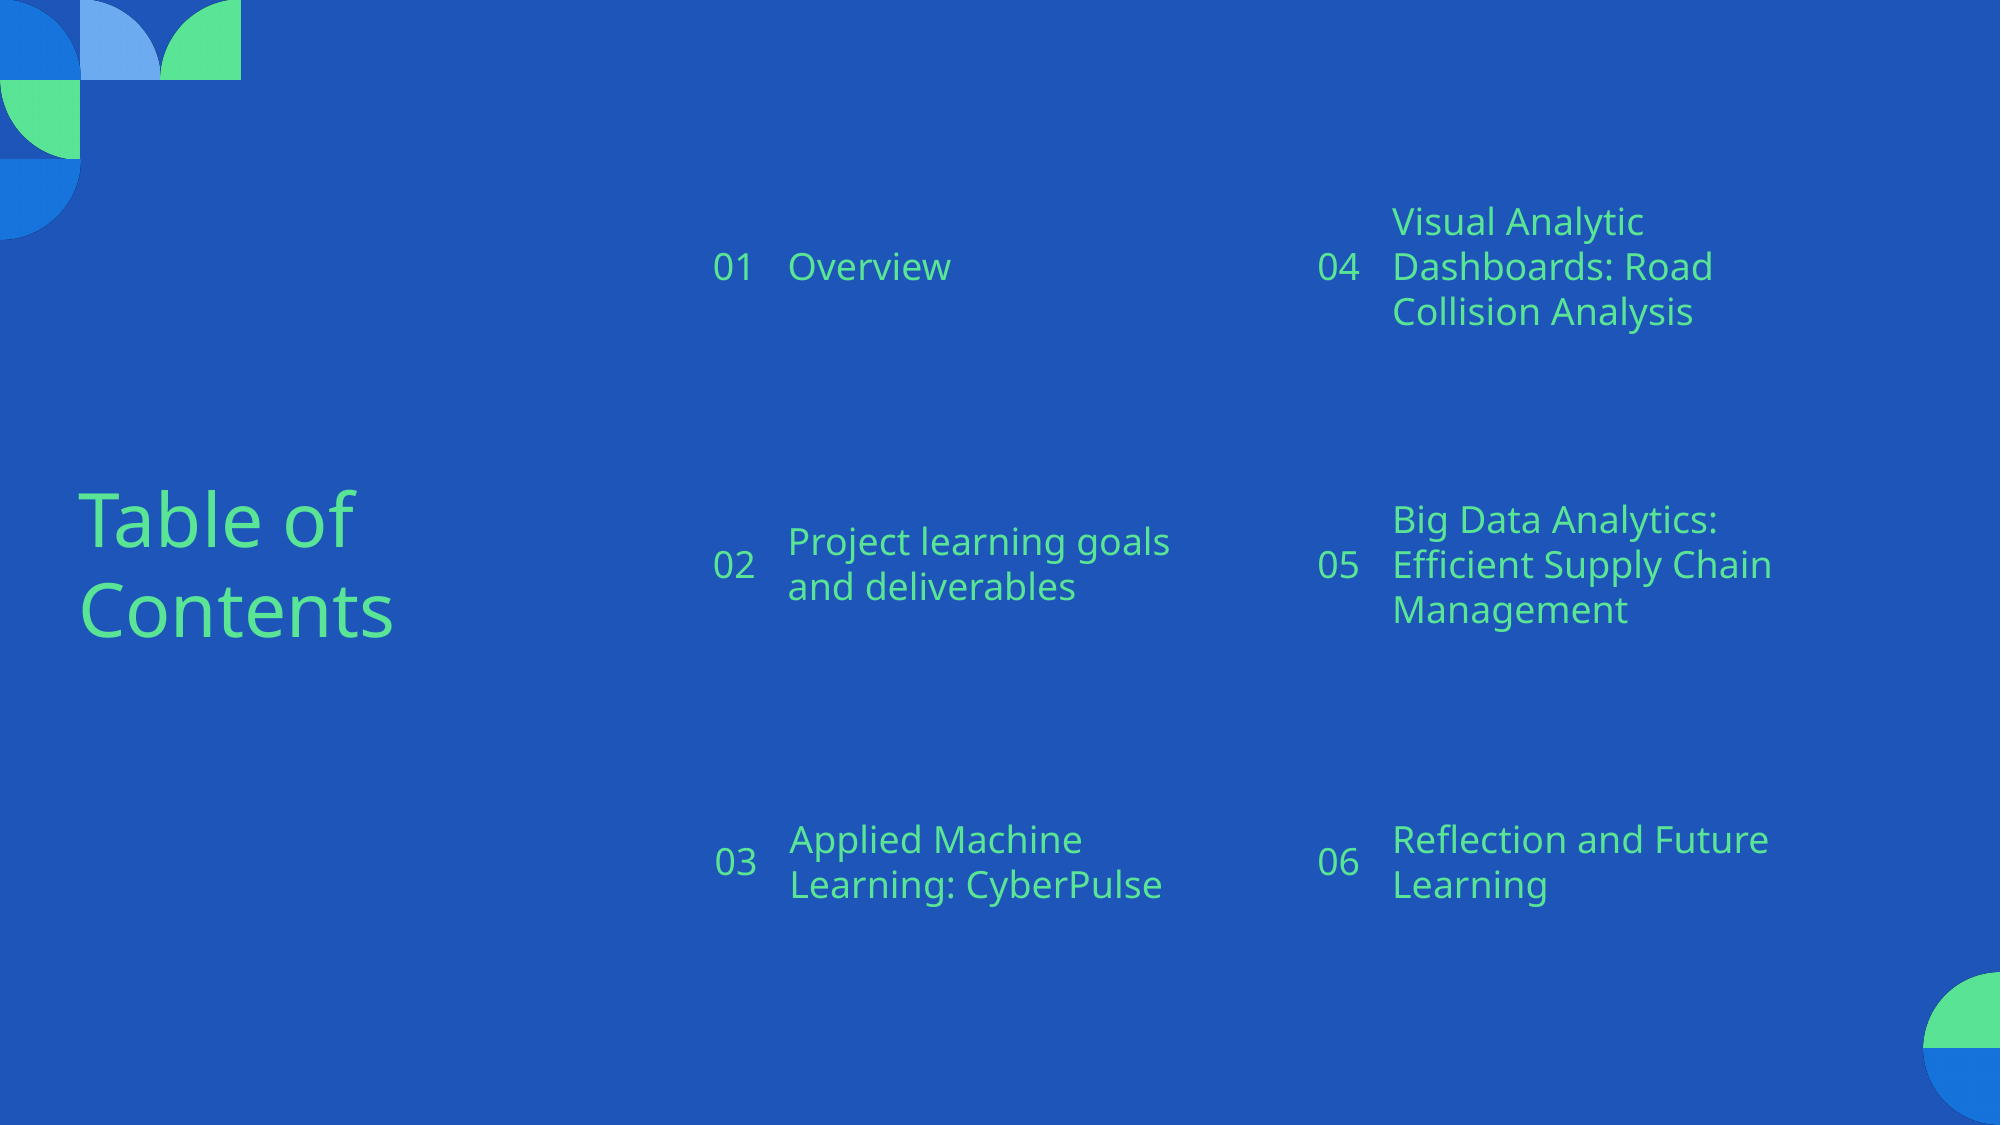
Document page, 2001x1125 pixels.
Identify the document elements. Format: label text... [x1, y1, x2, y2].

picture [0, 0, 241, 240]
title Table of Contents [78, 208, 648, 917]
list Big Data Analytics: Efficient Supply Chain Management [1391, 515, 1814, 611]
list 02 [712, 515, 774, 611]
list 04 [1317, 217, 1379, 313]
picture [1923, 972, 2000, 1125]
list Applied Machine Learning: CyberPulse [789, 813, 1211, 909]
list Reflection and Future Learning [1391, 813, 1814, 909]
list 01 [712, 217, 774, 313]
list 05 [1317, 515, 1379, 611]
list 06 [1317, 813, 1379, 909]
list Project learning goals and deliverables [787, 515, 1210, 611]
list Visual Analytic Dashboards: Road Collision Analysis [1391, 217, 1814, 313]
list 03 [714, 813, 776, 909]
list Overview [787, 217, 1210, 313]
